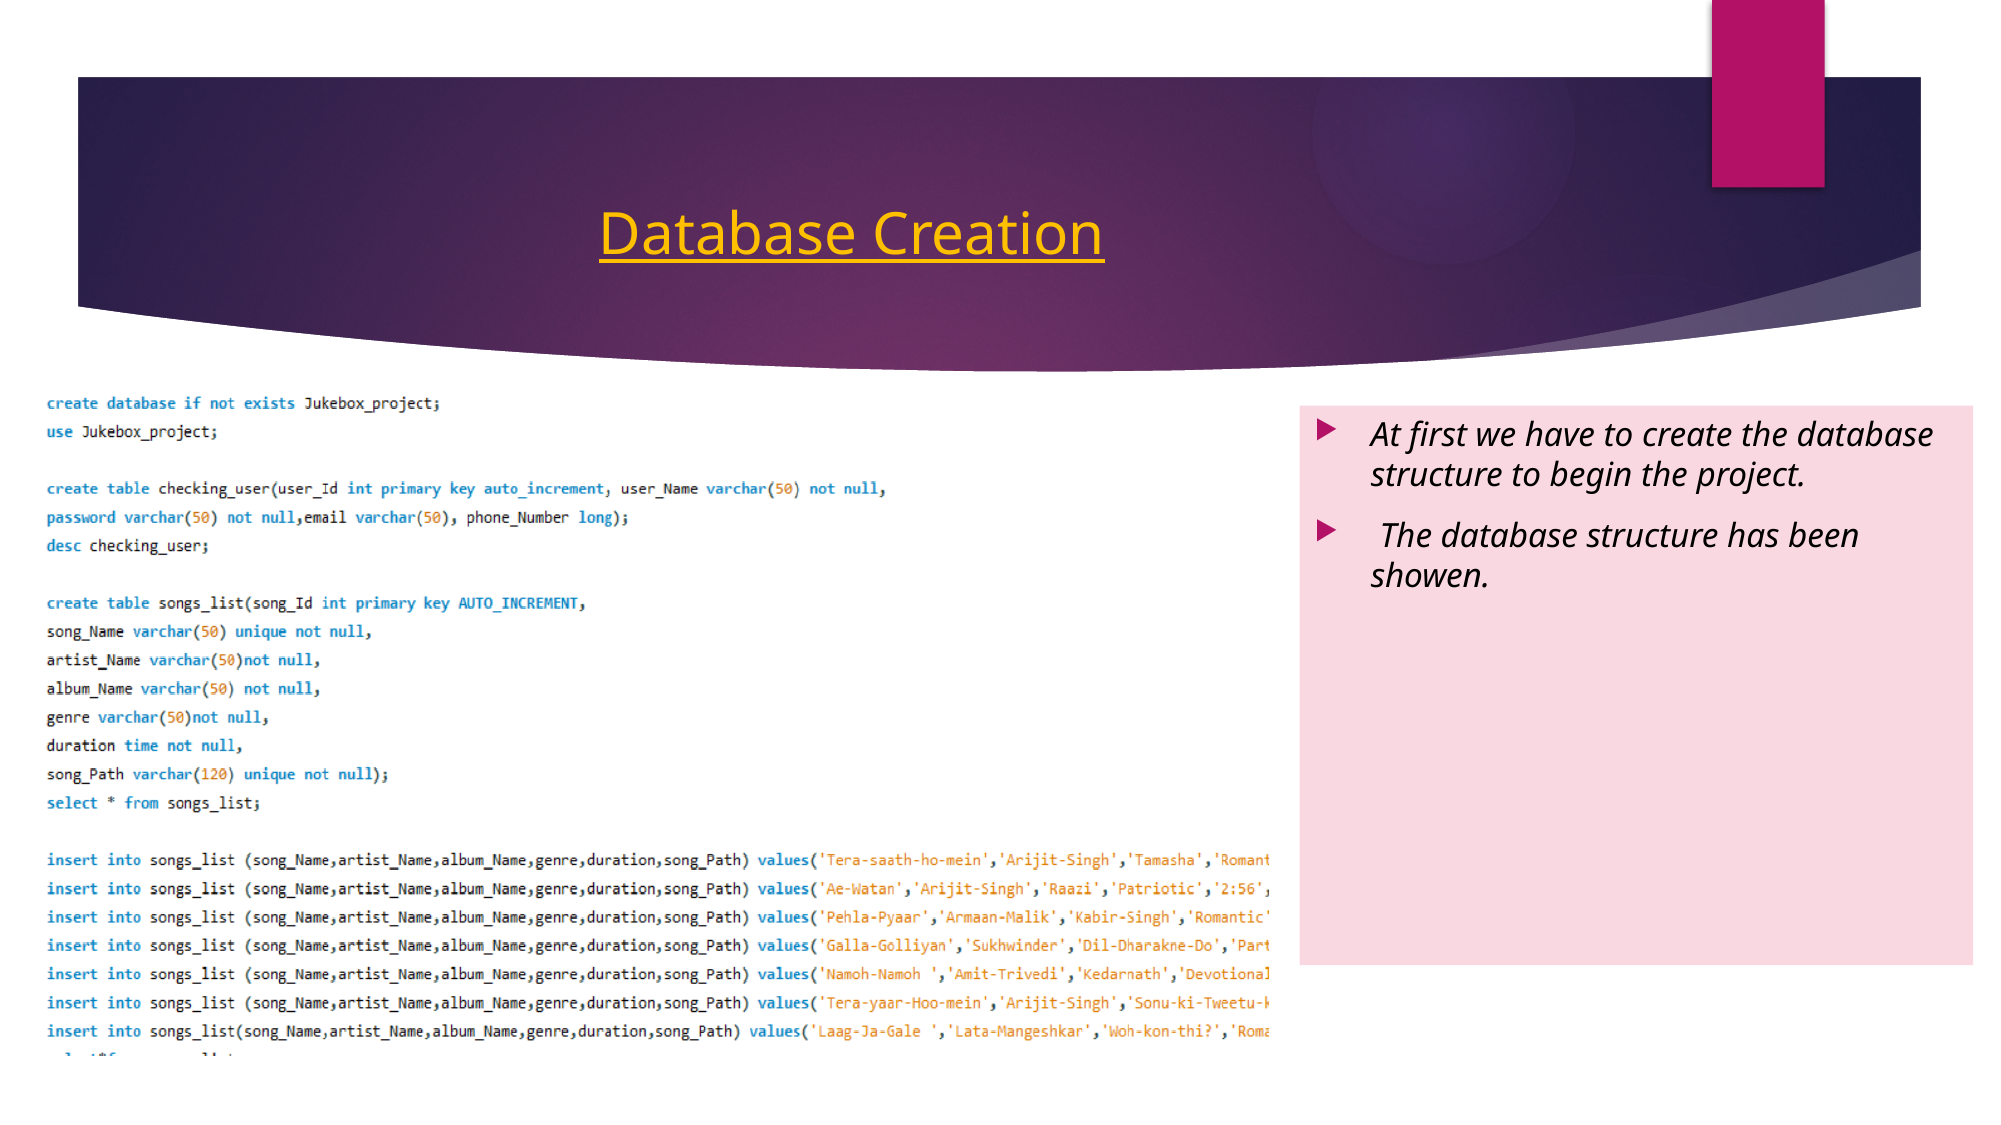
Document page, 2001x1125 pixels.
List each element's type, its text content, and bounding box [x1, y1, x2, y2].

picture [42, 383, 1271, 1056]
title Database Creation [189, 159, 1627, 276]
list At first we have to create the database structure to begin the project. The database structure has been showen. [1299, 405, 1974, 966]
